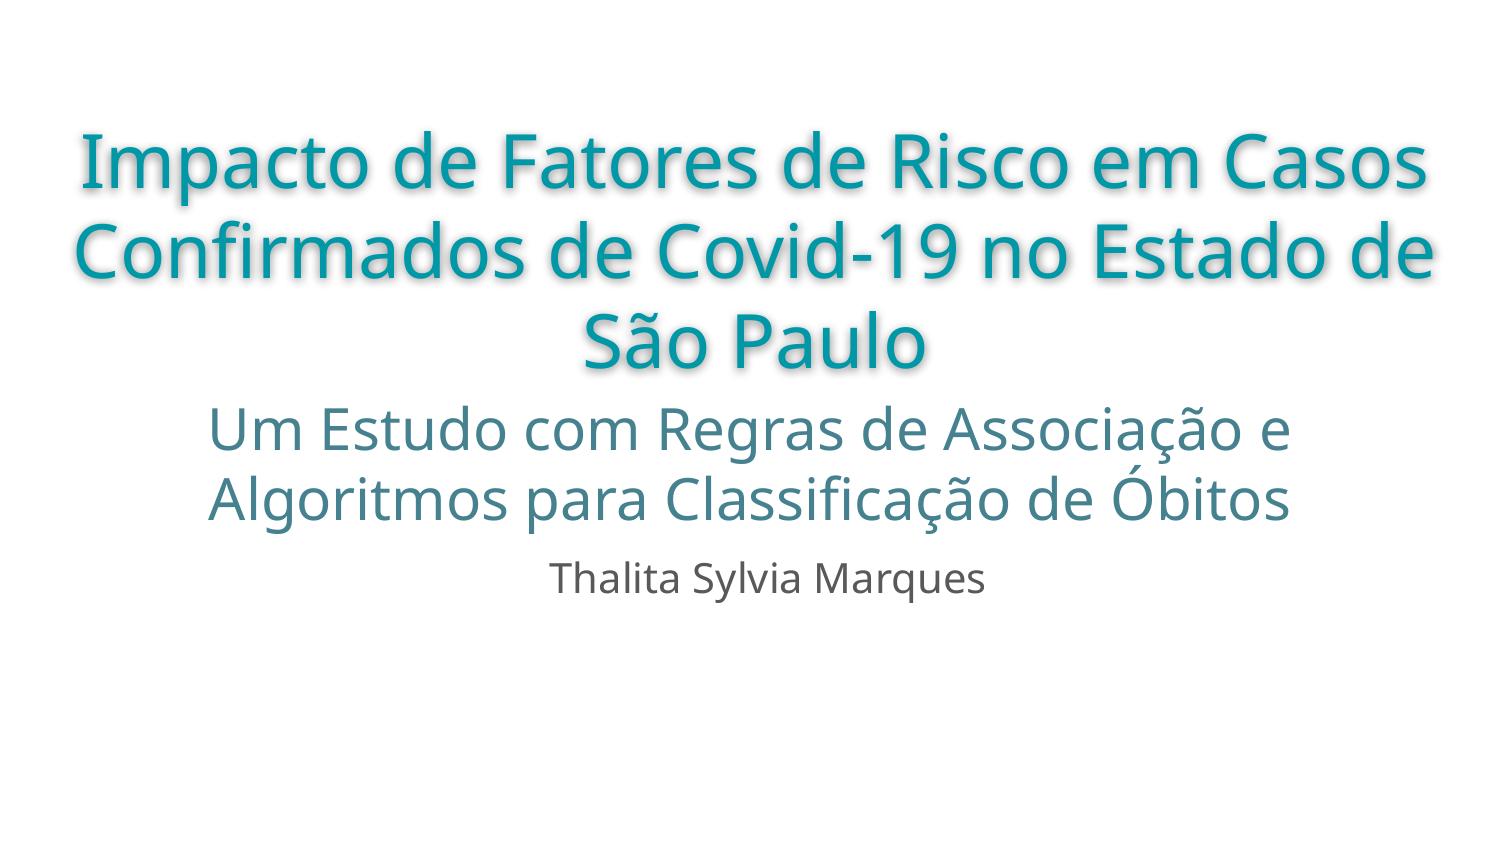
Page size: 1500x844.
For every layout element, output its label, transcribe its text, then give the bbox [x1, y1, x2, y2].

text_box Impacto de Fatores de Risco em Casos Confirmados de Covid-19 no Estado de São Paulo [42, 109, 1470, 388]
subtitle Thalita Sylvia Marques [42, 536, 1495, 614]
subtitle Um Estudo com Regras de Associação e Algoritmos para Classificação de Óbitos [84, 400, 1416, 507]
